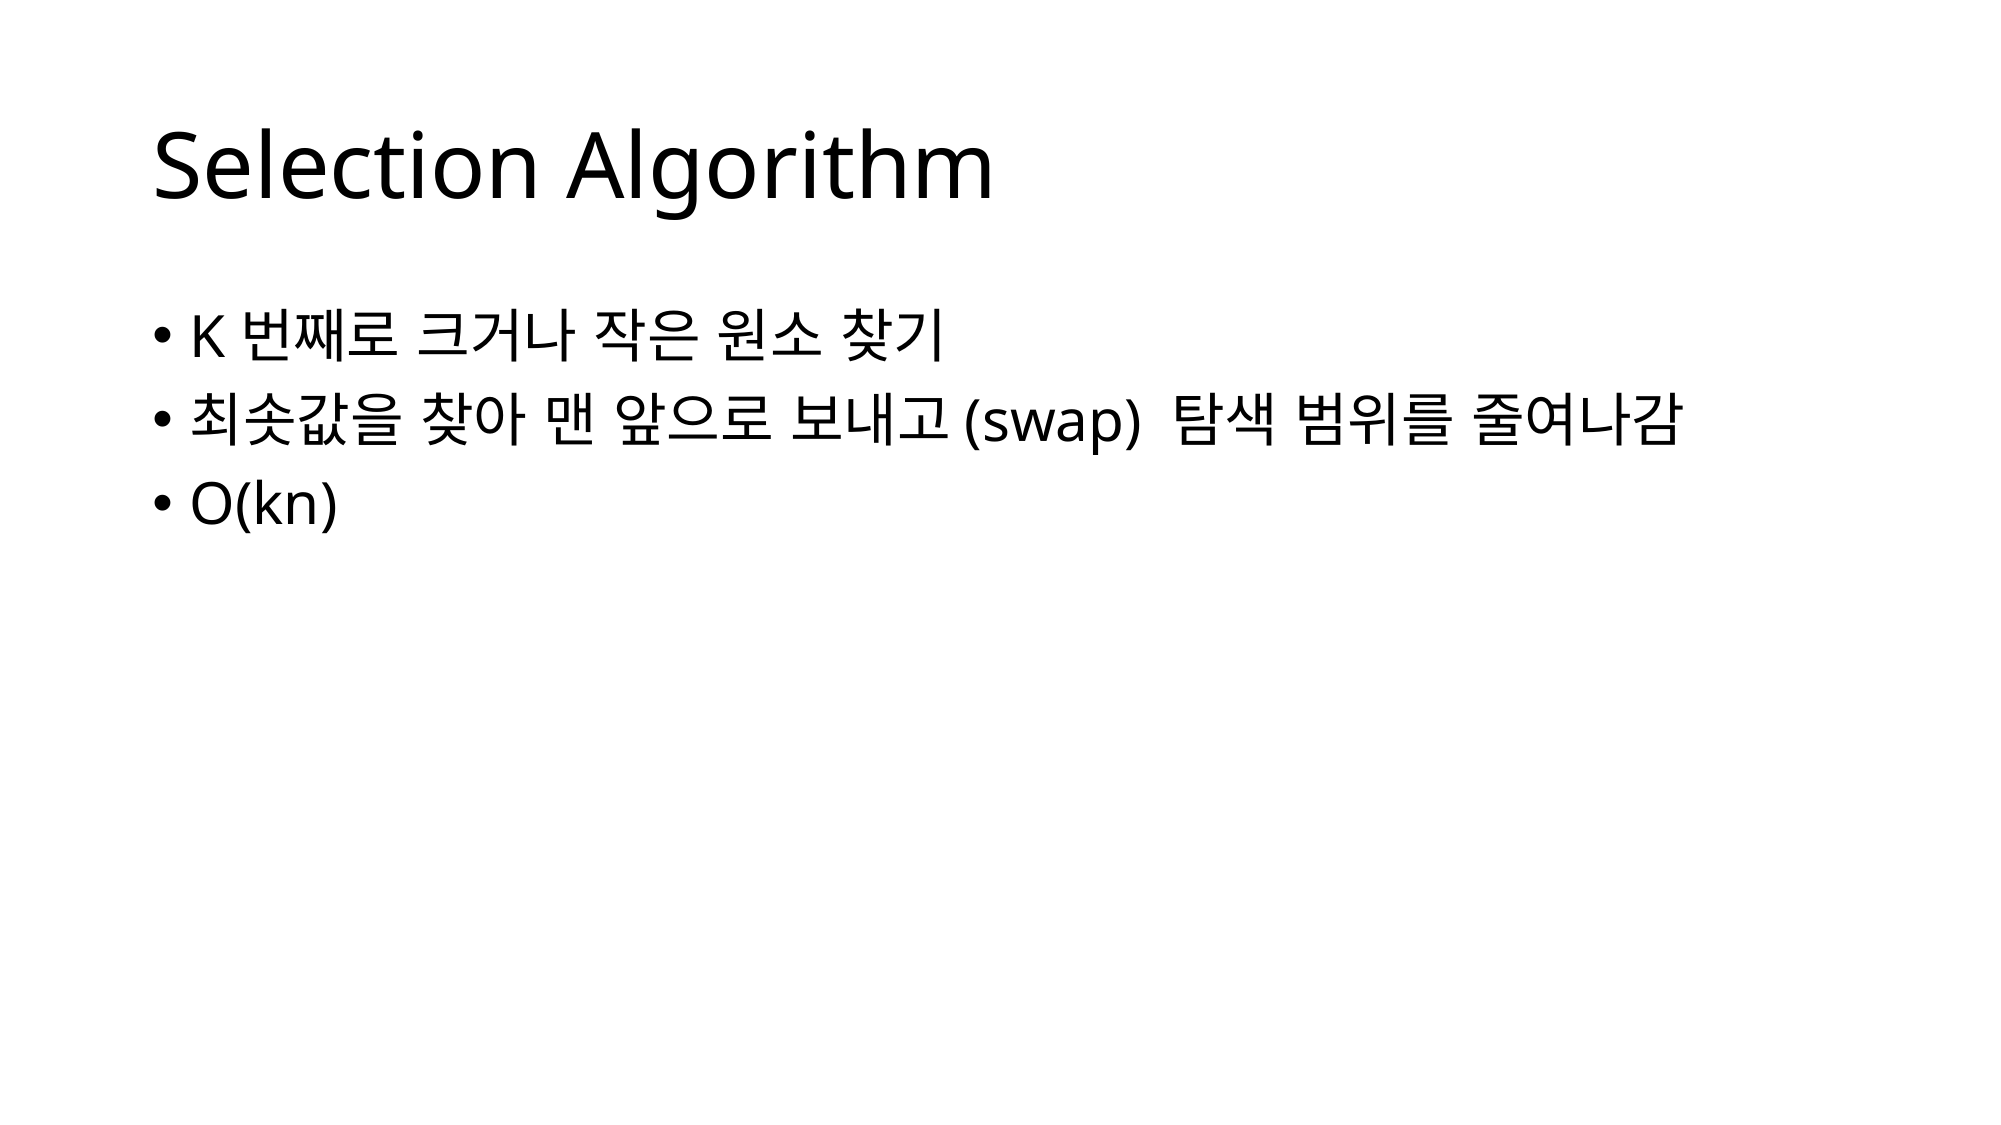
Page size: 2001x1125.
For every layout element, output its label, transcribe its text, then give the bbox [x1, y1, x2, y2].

title Selection Algorithm [137, 59, 1863, 278]
list K번째로 크거나 작은 원소 찾기 최솟값을 찾아 맨 앞으로 보내고(swap) 탐색 범위를 줄여나감 O(kn) [137, 299, 1863, 1014]
